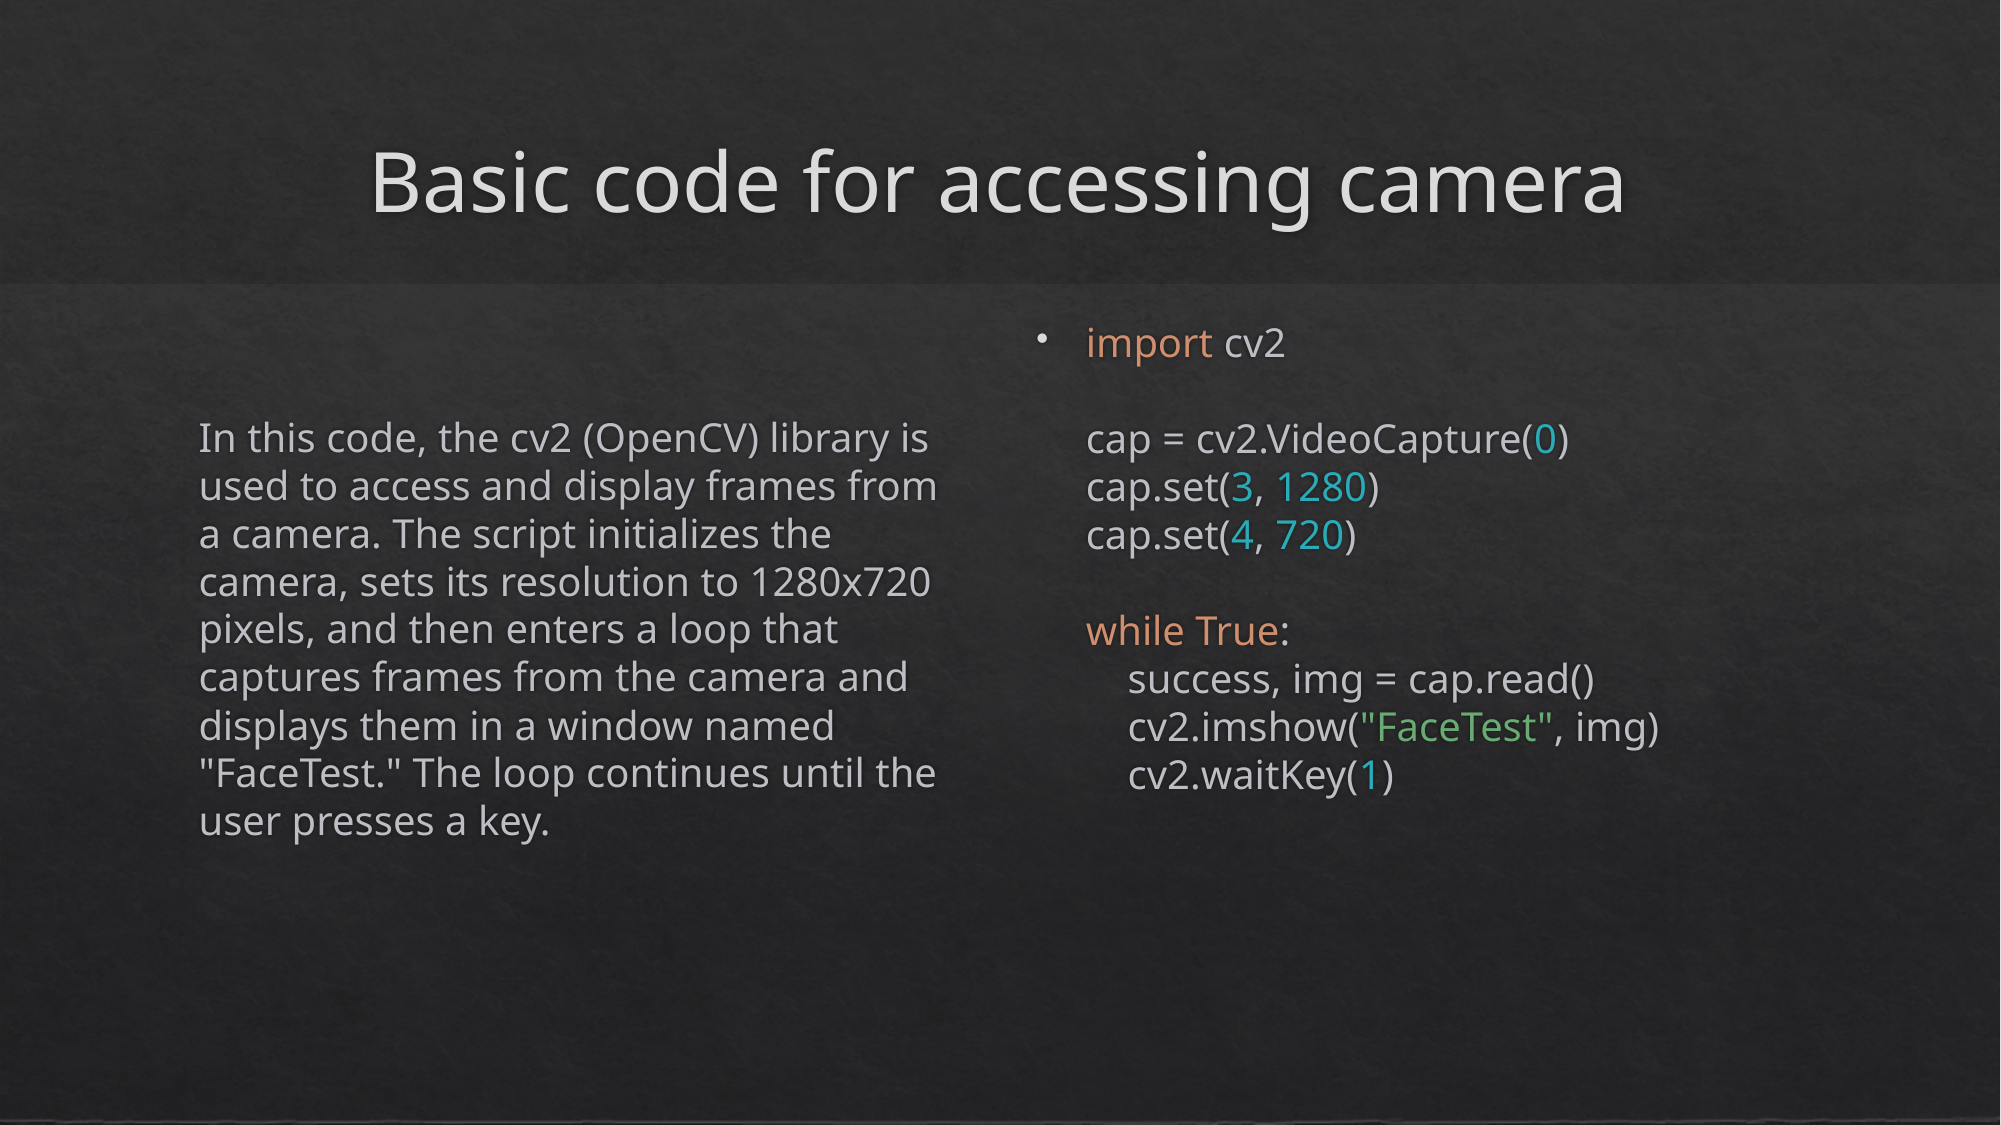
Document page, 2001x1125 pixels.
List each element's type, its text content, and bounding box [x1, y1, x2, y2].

title Basic code for accessing camera [149, 99, 1849, 260]
picture [0, 283, 2000, 1125]
